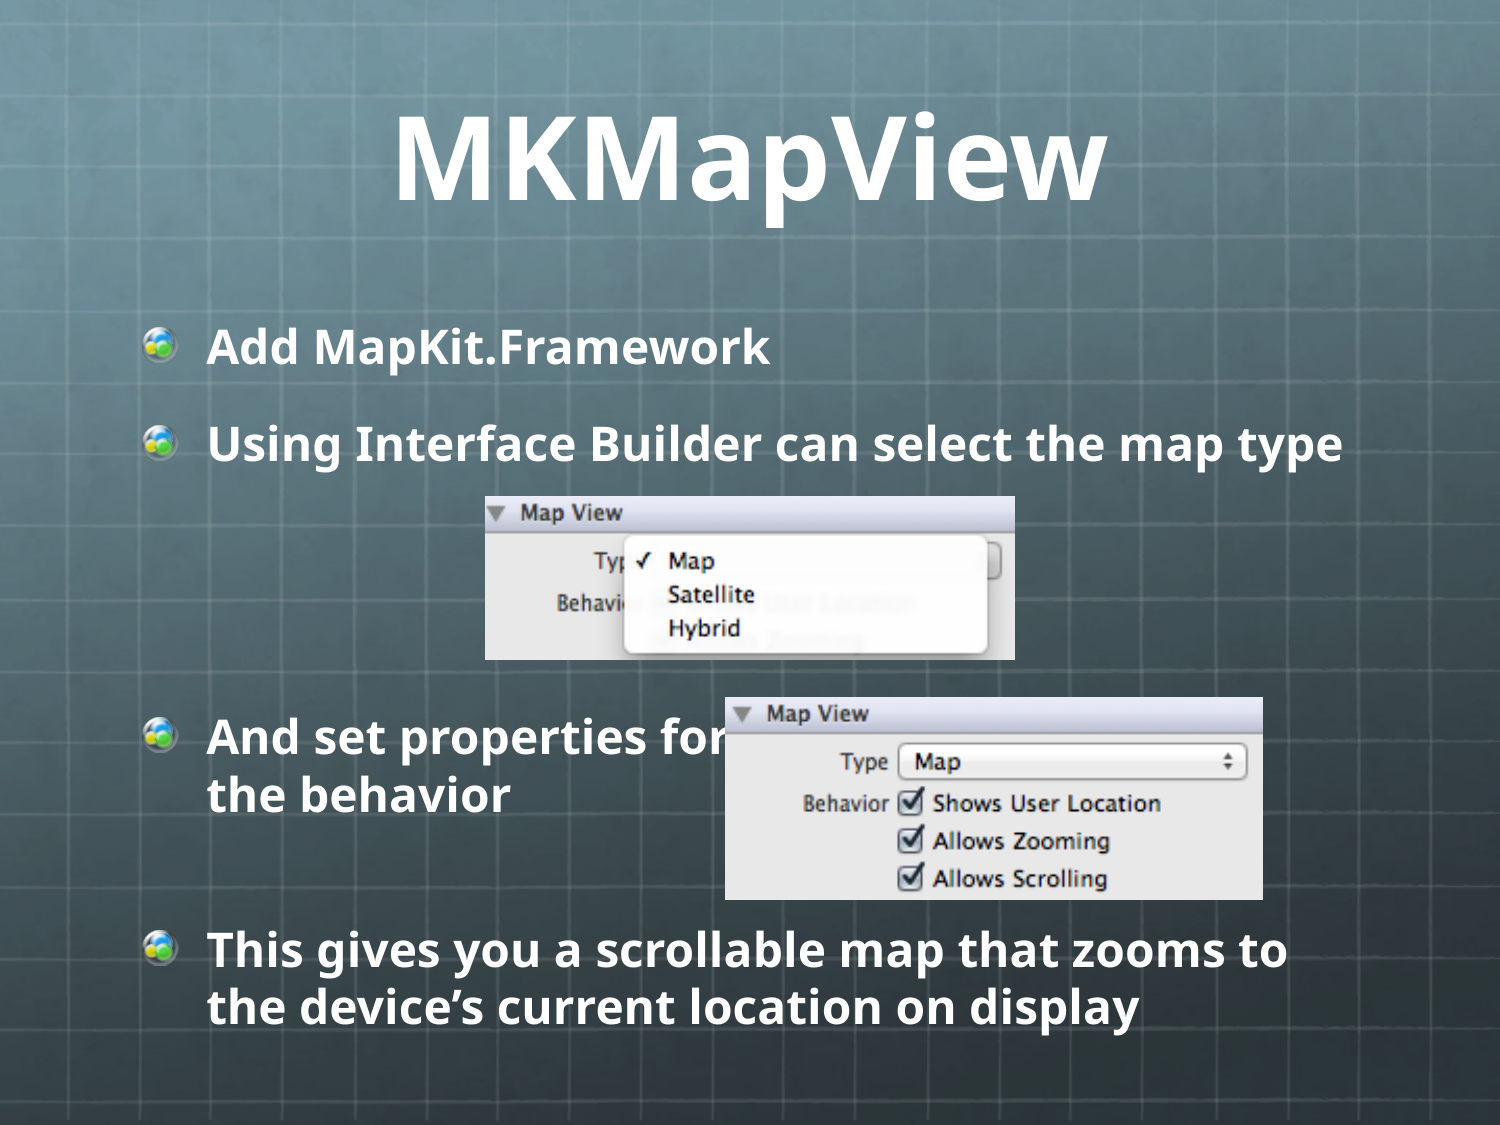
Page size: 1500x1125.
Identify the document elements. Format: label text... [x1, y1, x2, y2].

list Add MapKit.Framework Using Interface Builder can select the map type And set properties for the behavior This gives you a scrollable map that zooms to the device’s current location on display [127, 308, 1372, 1093]
picture [0, 0, 1500, 1125]
title MKMapView [127, 17, 1372, 289]
